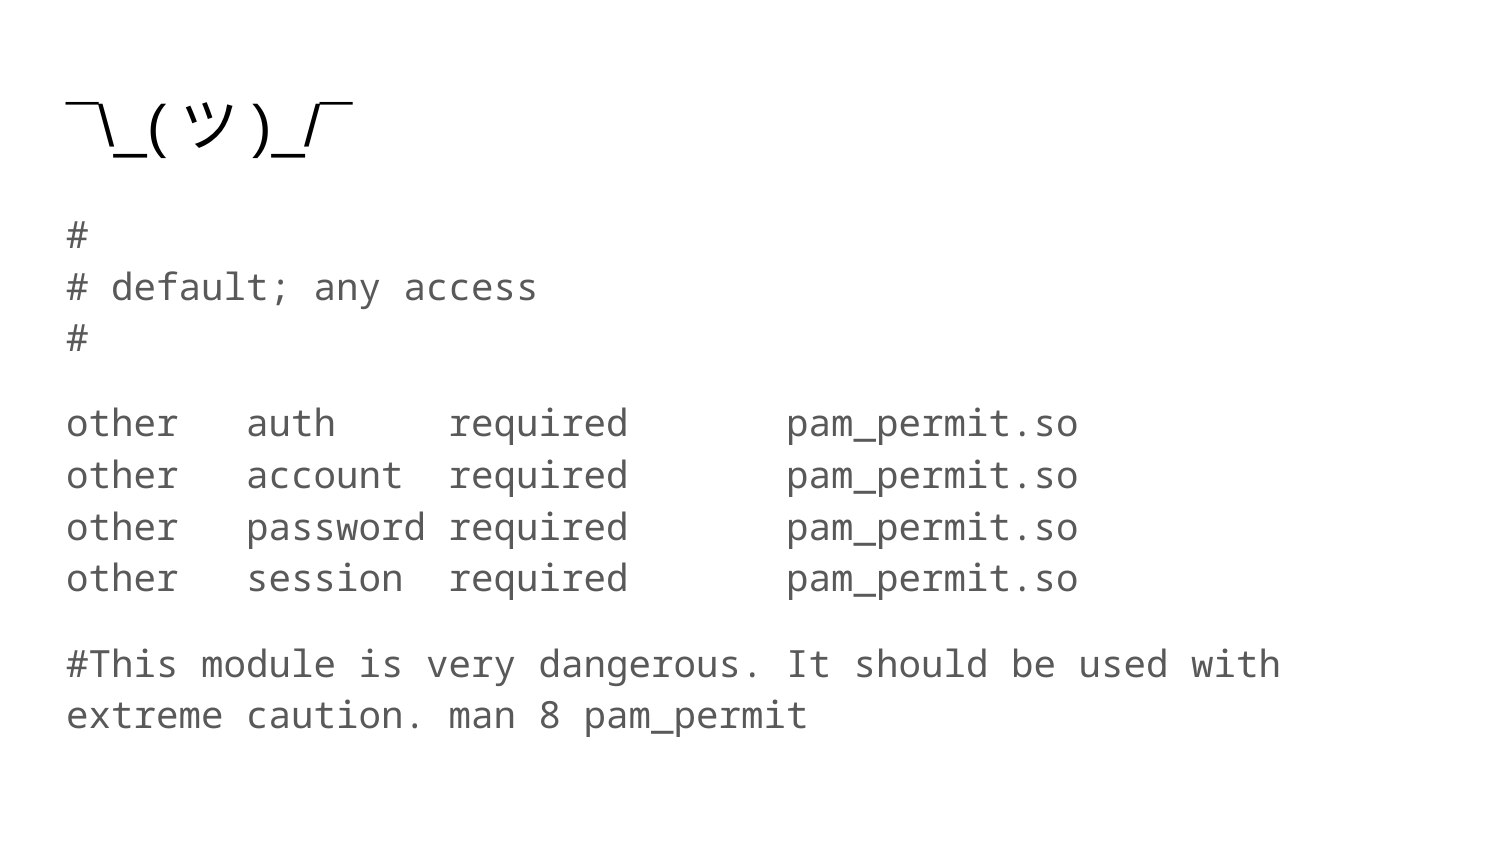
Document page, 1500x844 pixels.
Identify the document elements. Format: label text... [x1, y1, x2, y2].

title ¯\_(ツ)_/¯ [51, 72, 1449, 167]
list # # default; any access # other auth required pam_permit.so other account required pam_permit.so other password required pam_permit.so other session required pam_permit.so #This module is very dangerous. It should be used with extreme caution. man 8 pam_permit [51, 189, 1449, 750]
